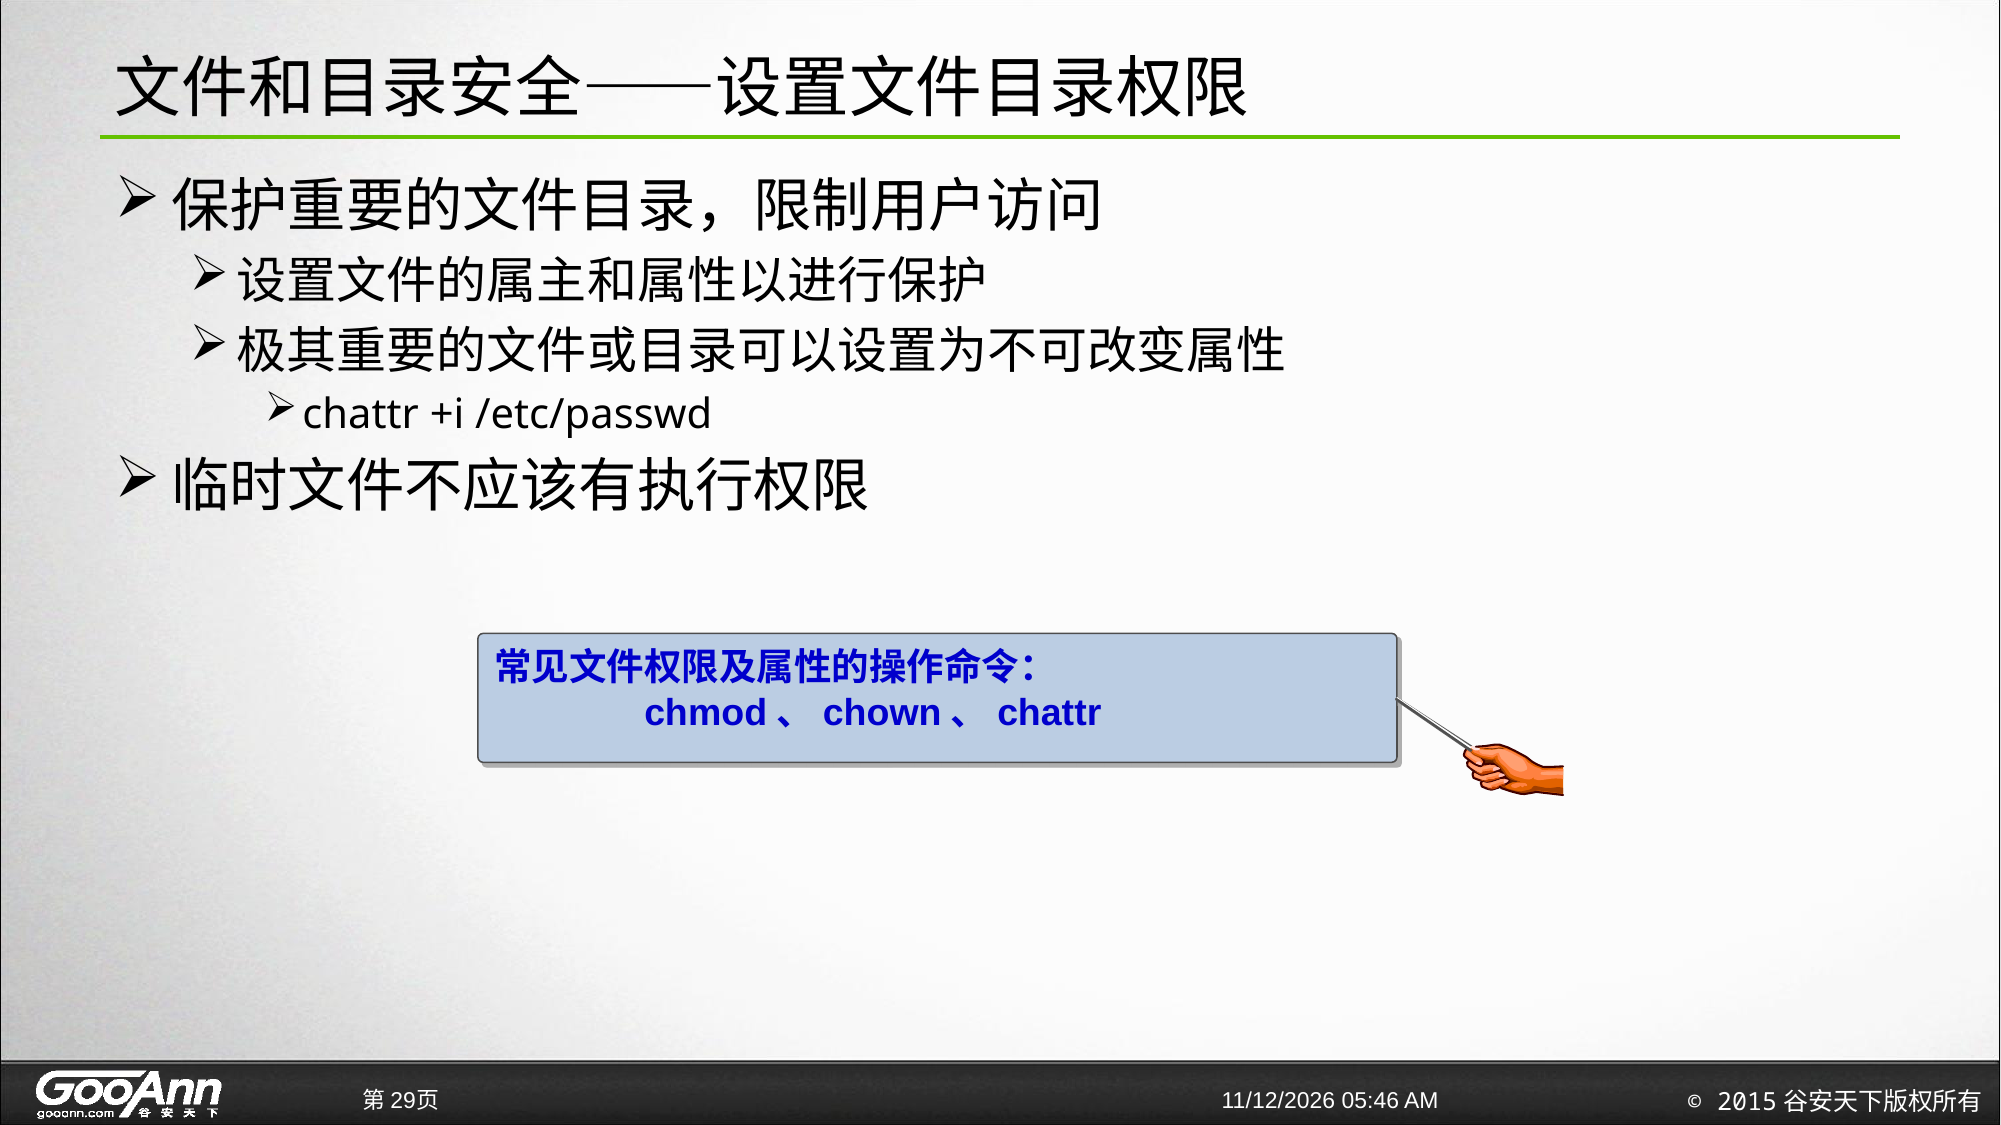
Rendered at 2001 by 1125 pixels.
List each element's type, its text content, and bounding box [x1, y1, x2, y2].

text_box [1395, 697, 1564, 796]
picture [0, 0, 2001, 1125]
text_box 常见文件权限及属性的操作命令： chmod、chown、chattr [477, 633, 1397, 763]
title 文件和目录安全——设置文件目录权限 [99, 45, 1900, 126]
list 保护重要的文件目录，限制用户访问 设置文件的属主和属性以进行保护 极其重要的文件或目录可以设置为不可改变属性 chattr +i /etc/passwd 临时文件不应该有执行权限 [99, 160, 1900, 1005]
